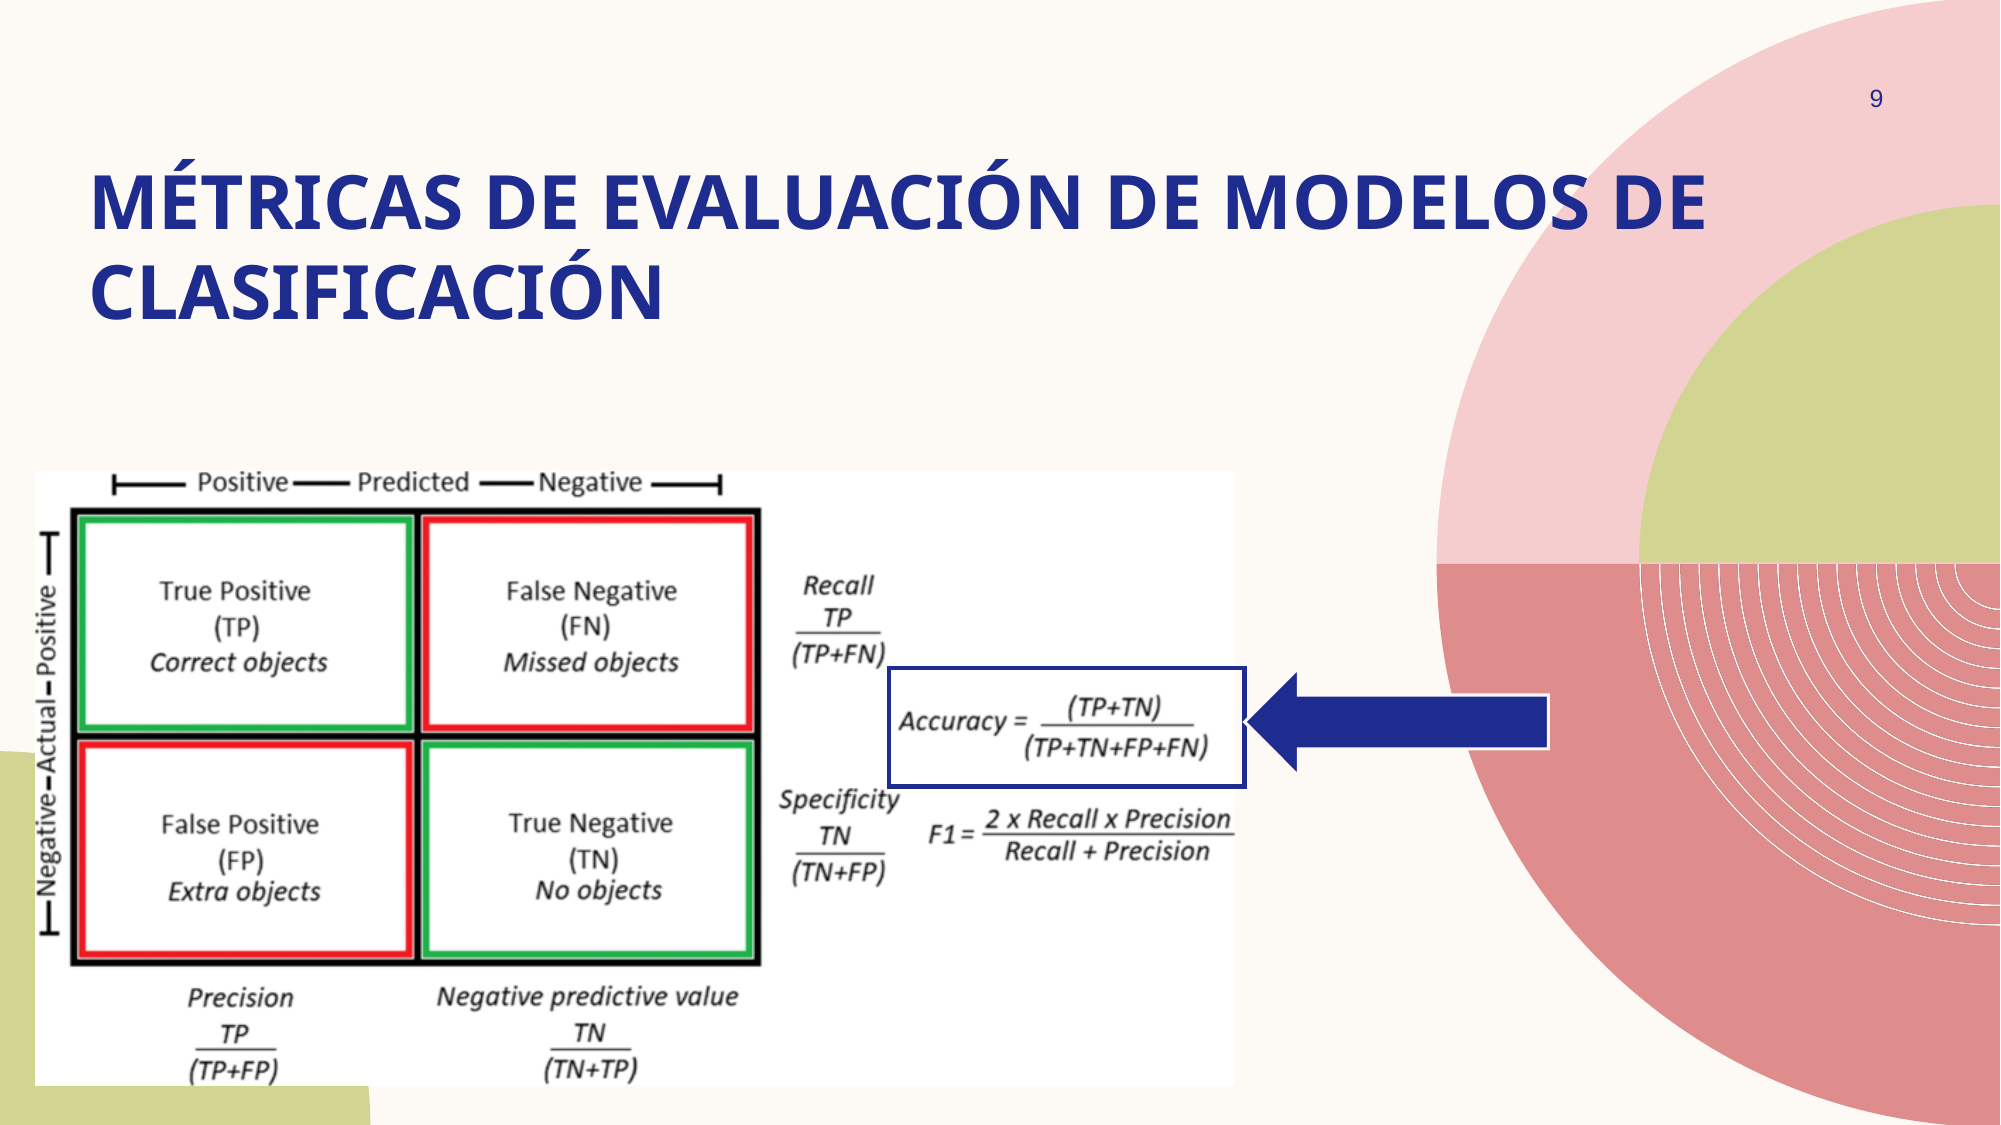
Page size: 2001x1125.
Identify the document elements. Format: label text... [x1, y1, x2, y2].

text_box [1242, 664, 1550, 780]
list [35, 471, 1235, 1086]
slide_number 9 [1795, 75, 1958, 120]
picture [1639, 564, 2000, 926]
title Métricas de evaluación de modelos de clasificación [73, 147, 1796, 392]
text_box [1235, 667, 1246, 788]
